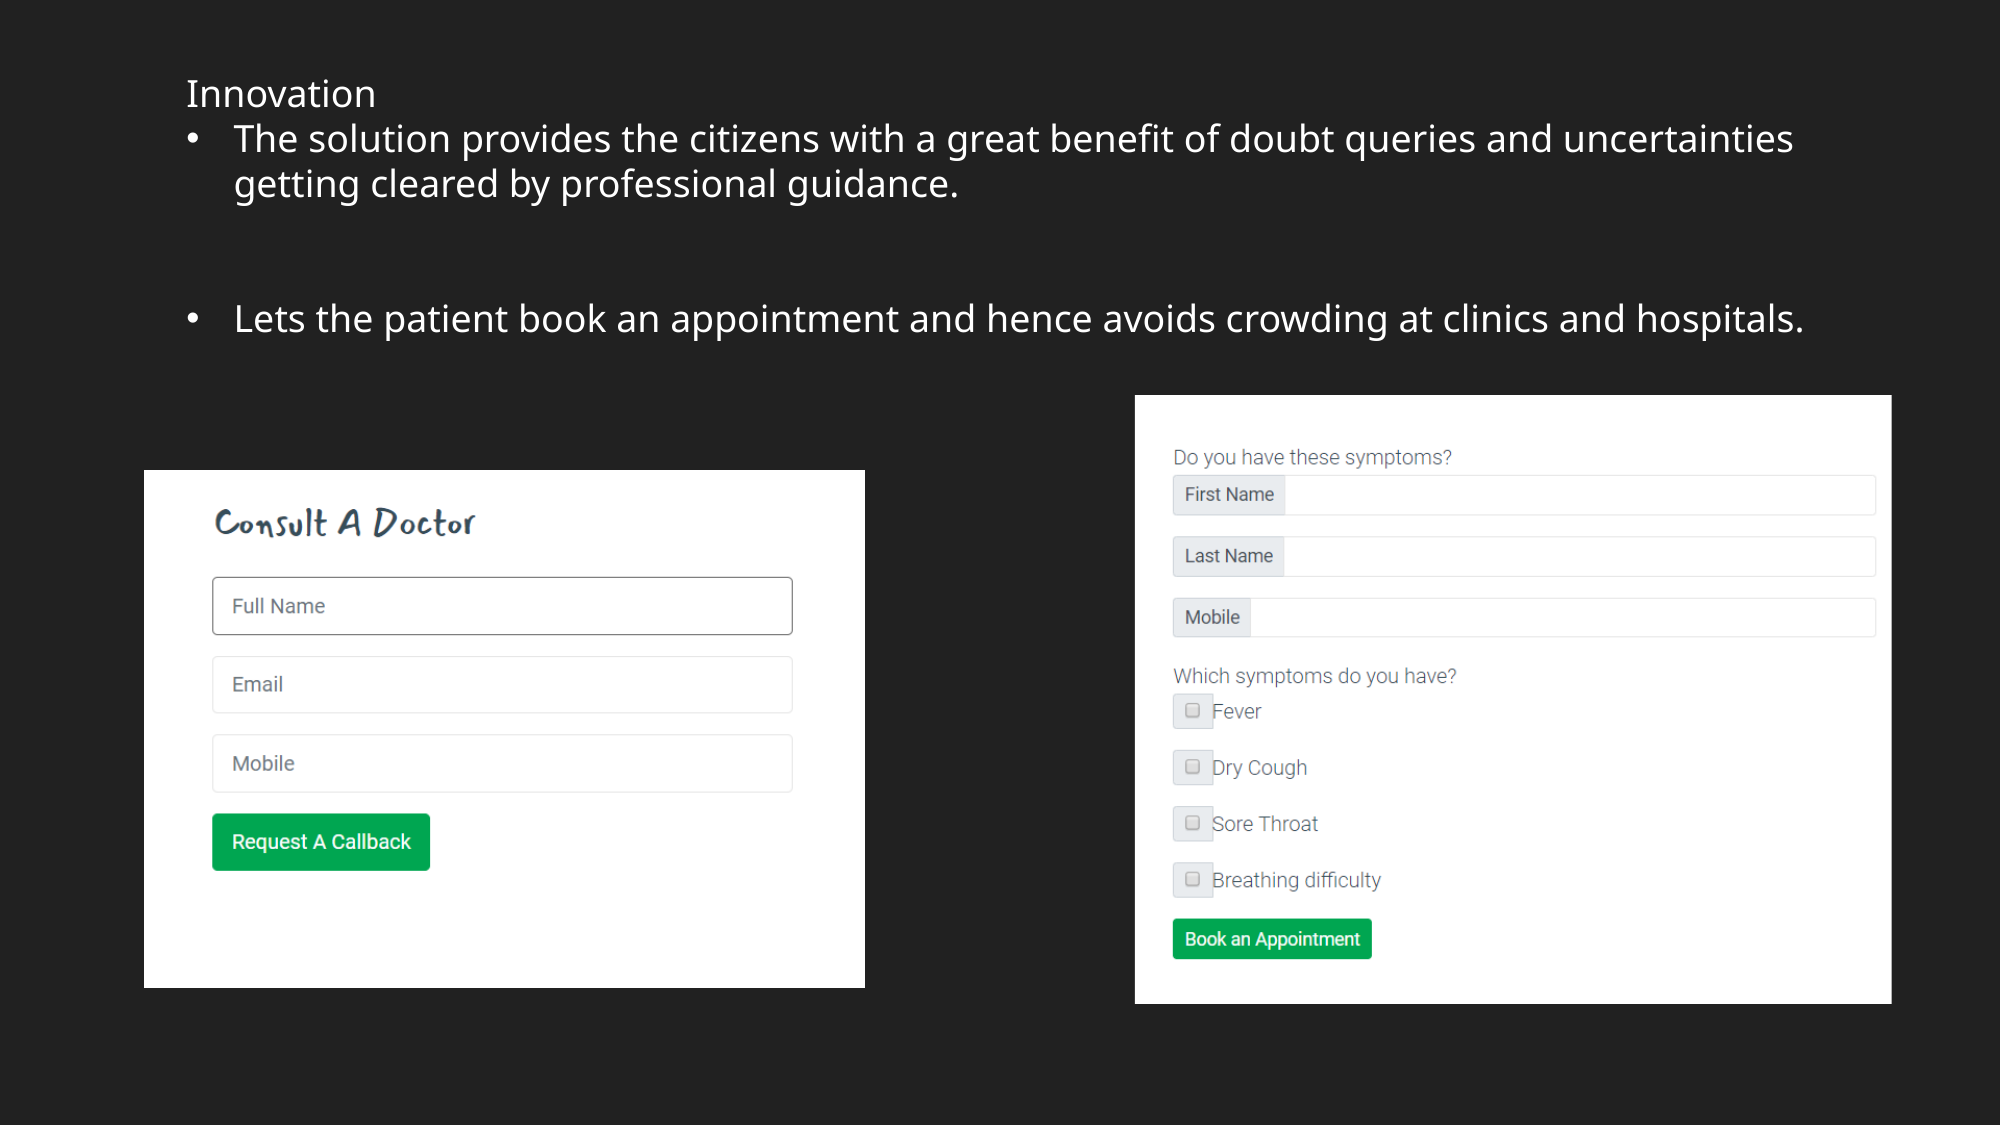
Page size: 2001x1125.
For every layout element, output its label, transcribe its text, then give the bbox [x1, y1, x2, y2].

picture [143, 470, 866, 988]
picture [1134, 395, 1892, 1004]
text_box Innovation The solution provides the citizens with a great benefit of doubt queries and uncertainties getting cleared by professional guidance. Lets the patient book an appointment and hence avoids crowding at clinics and hospitals. [171, 62, 1892, 348]
